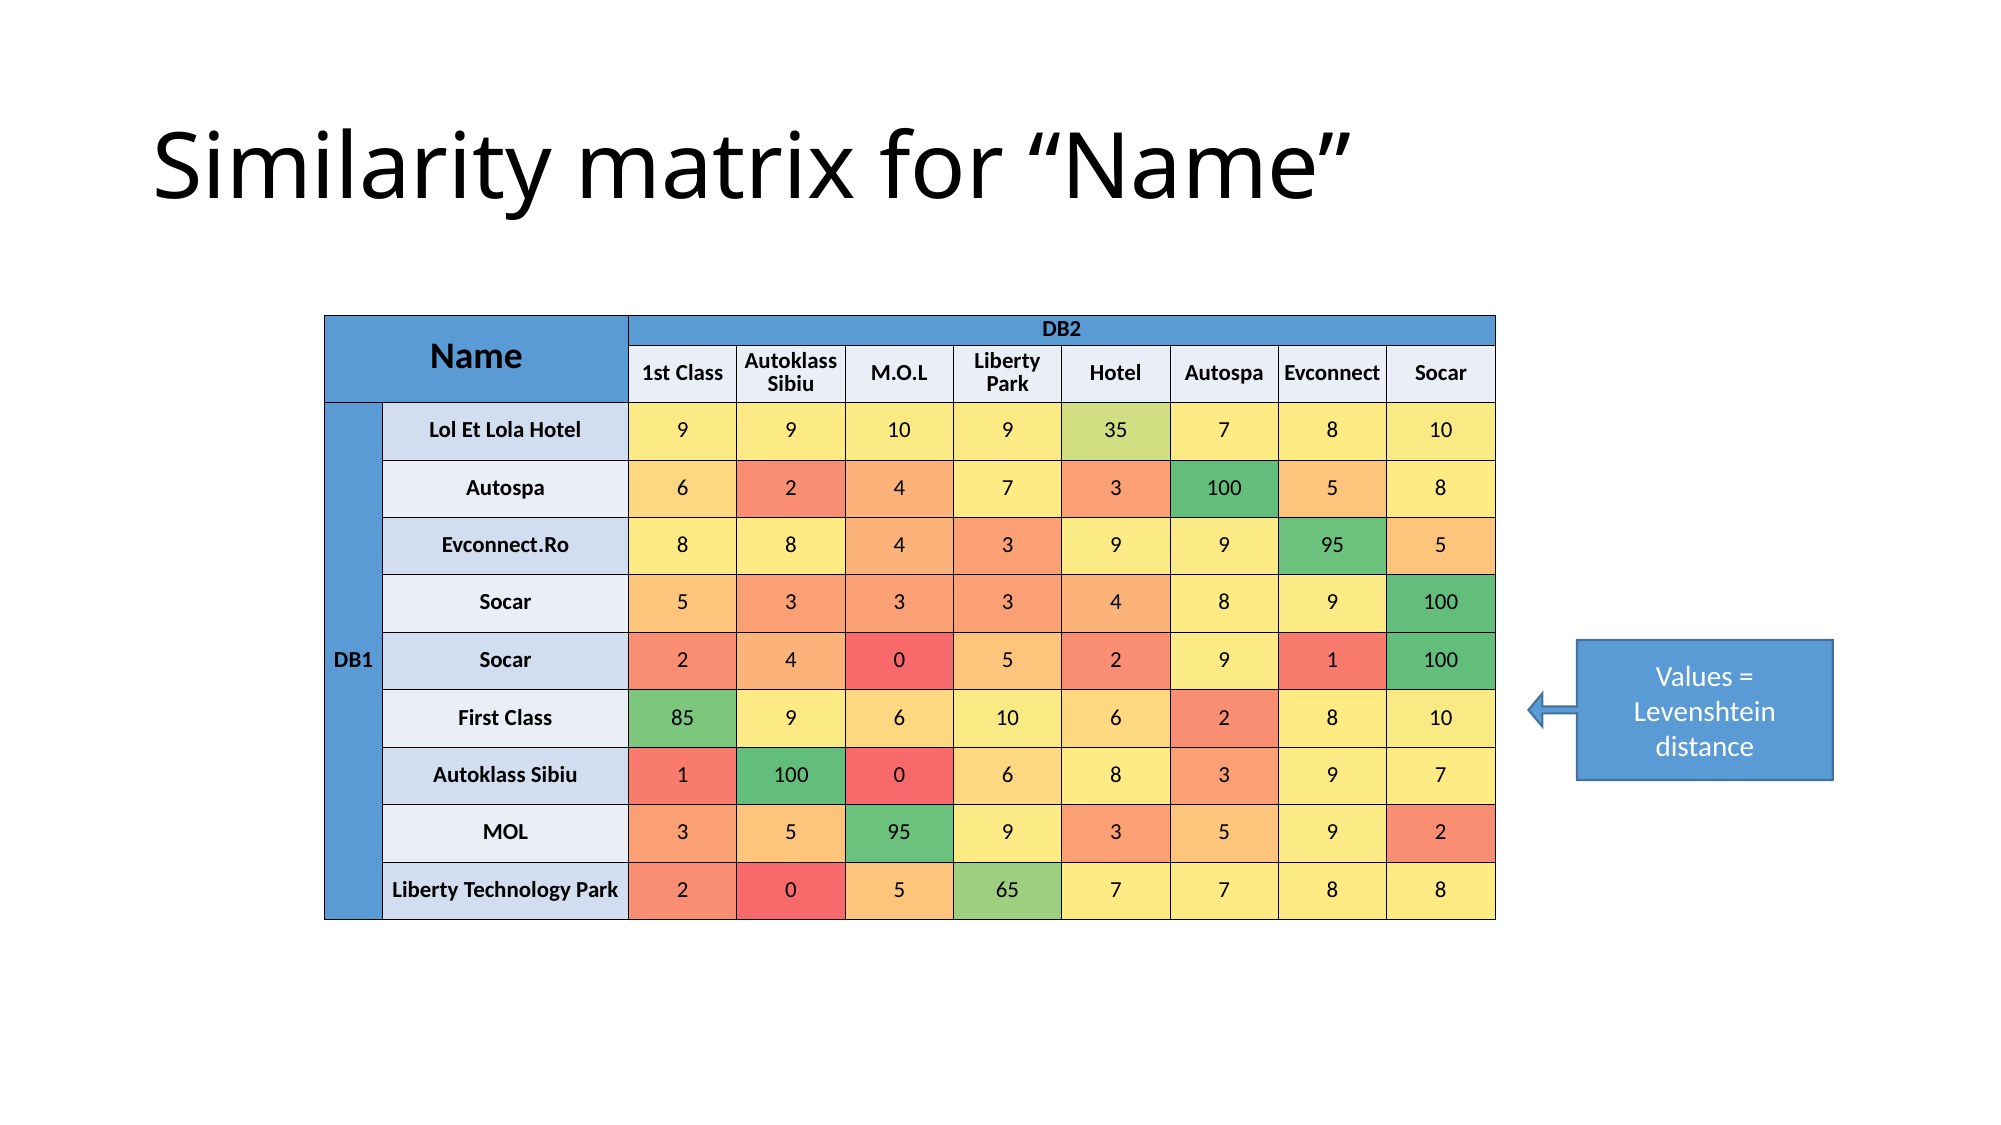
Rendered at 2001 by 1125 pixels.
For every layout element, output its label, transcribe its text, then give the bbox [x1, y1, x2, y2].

table_cell 0 [846, 748, 953, 804]
table_cell Autoklass Sibiu [737, 346, 845, 402]
text_box Values = Levenshtein distance [1527, 638, 1834, 782]
table_cell 2 [1387, 805, 1495, 862]
table_cell 6 [1062, 690, 1170, 747]
table_cell 6 [954, 748, 1061, 804]
table_cell 9 [1062, 518, 1170, 574]
table_cell 3 [846, 575, 953, 632]
table_cell 1 [1279, 633, 1386, 689]
table_cell 2 [737, 461, 845, 517]
table_cell 3 [1062, 461, 1170, 517]
table_cell 0 [846, 633, 953, 689]
table_cell 5 [737, 805, 845, 862]
table_cell 10 [1387, 403, 1495, 460]
table_cell 3 [737, 575, 845, 632]
table_cell 4 [846, 518, 953, 574]
table_cell 7 [1387, 748, 1495, 804]
table_cell 5 [846, 863, 953, 919]
title Similarity matrix for “Name” [137, 59, 1863, 278]
table_cell 9 [954, 403, 1061, 460]
table_cell 3 [954, 518, 1061, 574]
table_cell 8 [737, 518, 845, 574]
table_cell 2 [629, 863, 736, 919]
table_cell 9 [629, 403, 736, 460]
table_cell 100 [737, 748, 845, 804]
table_cell 4 [846, 461, 953, 517]
table_cell 8 [629, 518, 736, 574]
table_cell Hotel [1062, 346, 1170, 402]
table_cell Autoklass Sibiu [383, 748, 628, 804]
table_cell 35 [1062, 403, 1170, 460]
table_cell Evconnect [1279, 346, 1386, 402]
table_cell 3 [629, 805, 736, 862]
table_cell 9 [1171, 633, 1278, 689]
table_cell 7 [1171, 403, 1278, 460]
table_cell 2 [1171, 690, 1278, 747]
table_cell 95 [846, 805, 953, 862]
table_cell 9 [1279, 575, 1386, 632]
table_cell 5 [1279, 461, 1386, 517]
table_cell 8 [1171, 575, 1278, 632]
table_cell 3 [954, 575, 1061, 632]
table_cell 100 [1171, 461, 1278, 517]
table_cell 2 [629, 633, 736, 689]
table_cell 95 [1279, 518, 1386, 574]
table_cell 8 [1387, 461, 1495, 517]
table_cell Liberty Park [954, 346, 1061, 402]
table_cell 9 [954, 805, 1061, 862]
table_cell Liberty Technology Park [383, 863, 628, 919]
table_cell 10 [1387, 690, 1495, 747]
table_cell 100 [1387, 575, 1495, 632]
table_cell 5 [1387, 518, 1495, 574]
table_cell 6 [629, 461, 736, 517]
table_cell 5 [1171, 805, 1278, 862]
table_cell 8 [1279, 403, 1386, 460]
table_cell First Class [383, 690, 628, 747]
table_cell M.O.L [846, 346, 953, 402]
table_header DB2 [629, 316, 1495, 345]
table_cell Socar [383, 575, 628, 632]
table_cell 5 [629, 575, 736, 632]
table_cell 65 [954, 863, 1061, 919]
table_cell 10 [954, 690, 1061, 747]
table_cell MOL [383, 805, 628, 862]
table_cell 9 [1171, 518, 1278, 574]
table_cell 8 [1062, 748, 1170, 804]
table_cell 9 [1279, 748, 1386, 804]
table_header Name [325, 316, 628, 402]
table_cell 2 [1062, 633, 1170, 689]
table_cell 7 [954, 461, 1061, 517]
table_cell 9 [737, 403, 845, 460]
table_cell 1st Class [629, 346, 736, 402]
table_cell 7 [1171, 863, 1278, 919]
table_cell Autospa [383, 461, 628, 517]
table_cell 8 [1387, 863, 1495, 919]
table_cell 100 [1387, 633, 1495, 689]
table_cell DB1 [325, 403, 382, 919]
table_cell 8 [1279, 863, 1386, 919]
table_cell Socar [1387, 346, 1495, 402]
table_cell 1 [629, 748, 736, 804]
table_cell Evconnect.Ro [383, 518, 628, 574]
table_cell 8 [1279, 690, 1386, 747]
table_cell 6 [846, 690, 953, 747]
table_cell 4 [737, 633, 845, 689]
table_cell Autospa [1171, 346, 1278, 402]
table_cell 10 [846, 403, 953, 460]
table_cell 5 [954, 633, 1061, 689]
table_cell 0 [737, 863, 845, 919]
table_cell 7 [1062, 863, 1170, 919]
table_cell Socar [383, 633, 628, 689]
table_cell 9 [737, 690, 845, 747]
table_cell 3 [1171, 748, 1278, 804]
table_cell 3 [1062, 805, 1170, 862]
table_cell 85 [629, 690, 736, 747]
table_cell 9 [1279, 805, 1386, 862]
table_cell Lol Et Lola Hotel [383, 403, 628, 460]
table_cell 4 [1062, 575, 1170, 632]
